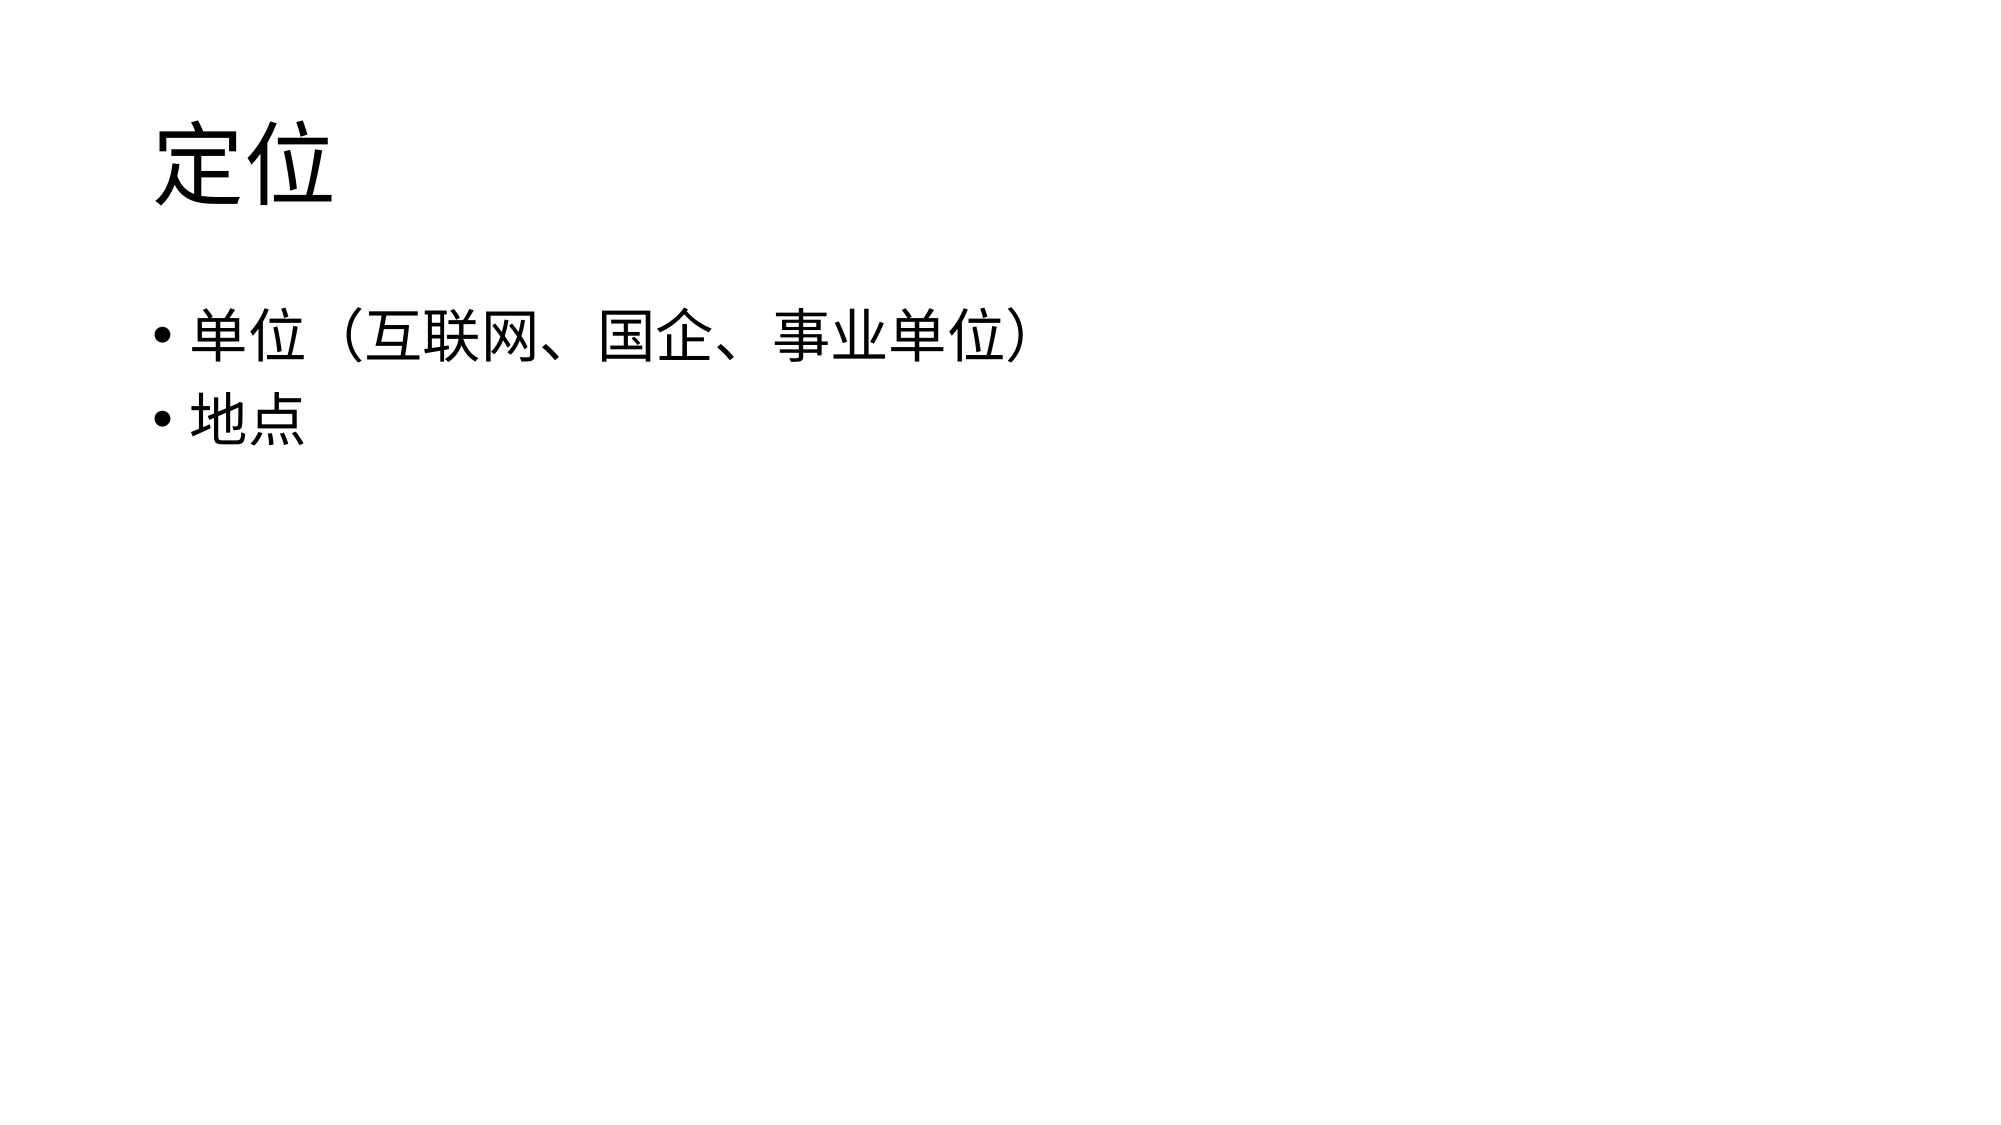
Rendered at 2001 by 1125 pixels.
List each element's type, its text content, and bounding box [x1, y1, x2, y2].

title 定位 [137, 59, 1863, 278]
list 单位（互联网、国企、事业单位） 地点 [137, 299, 1863, 1014]
